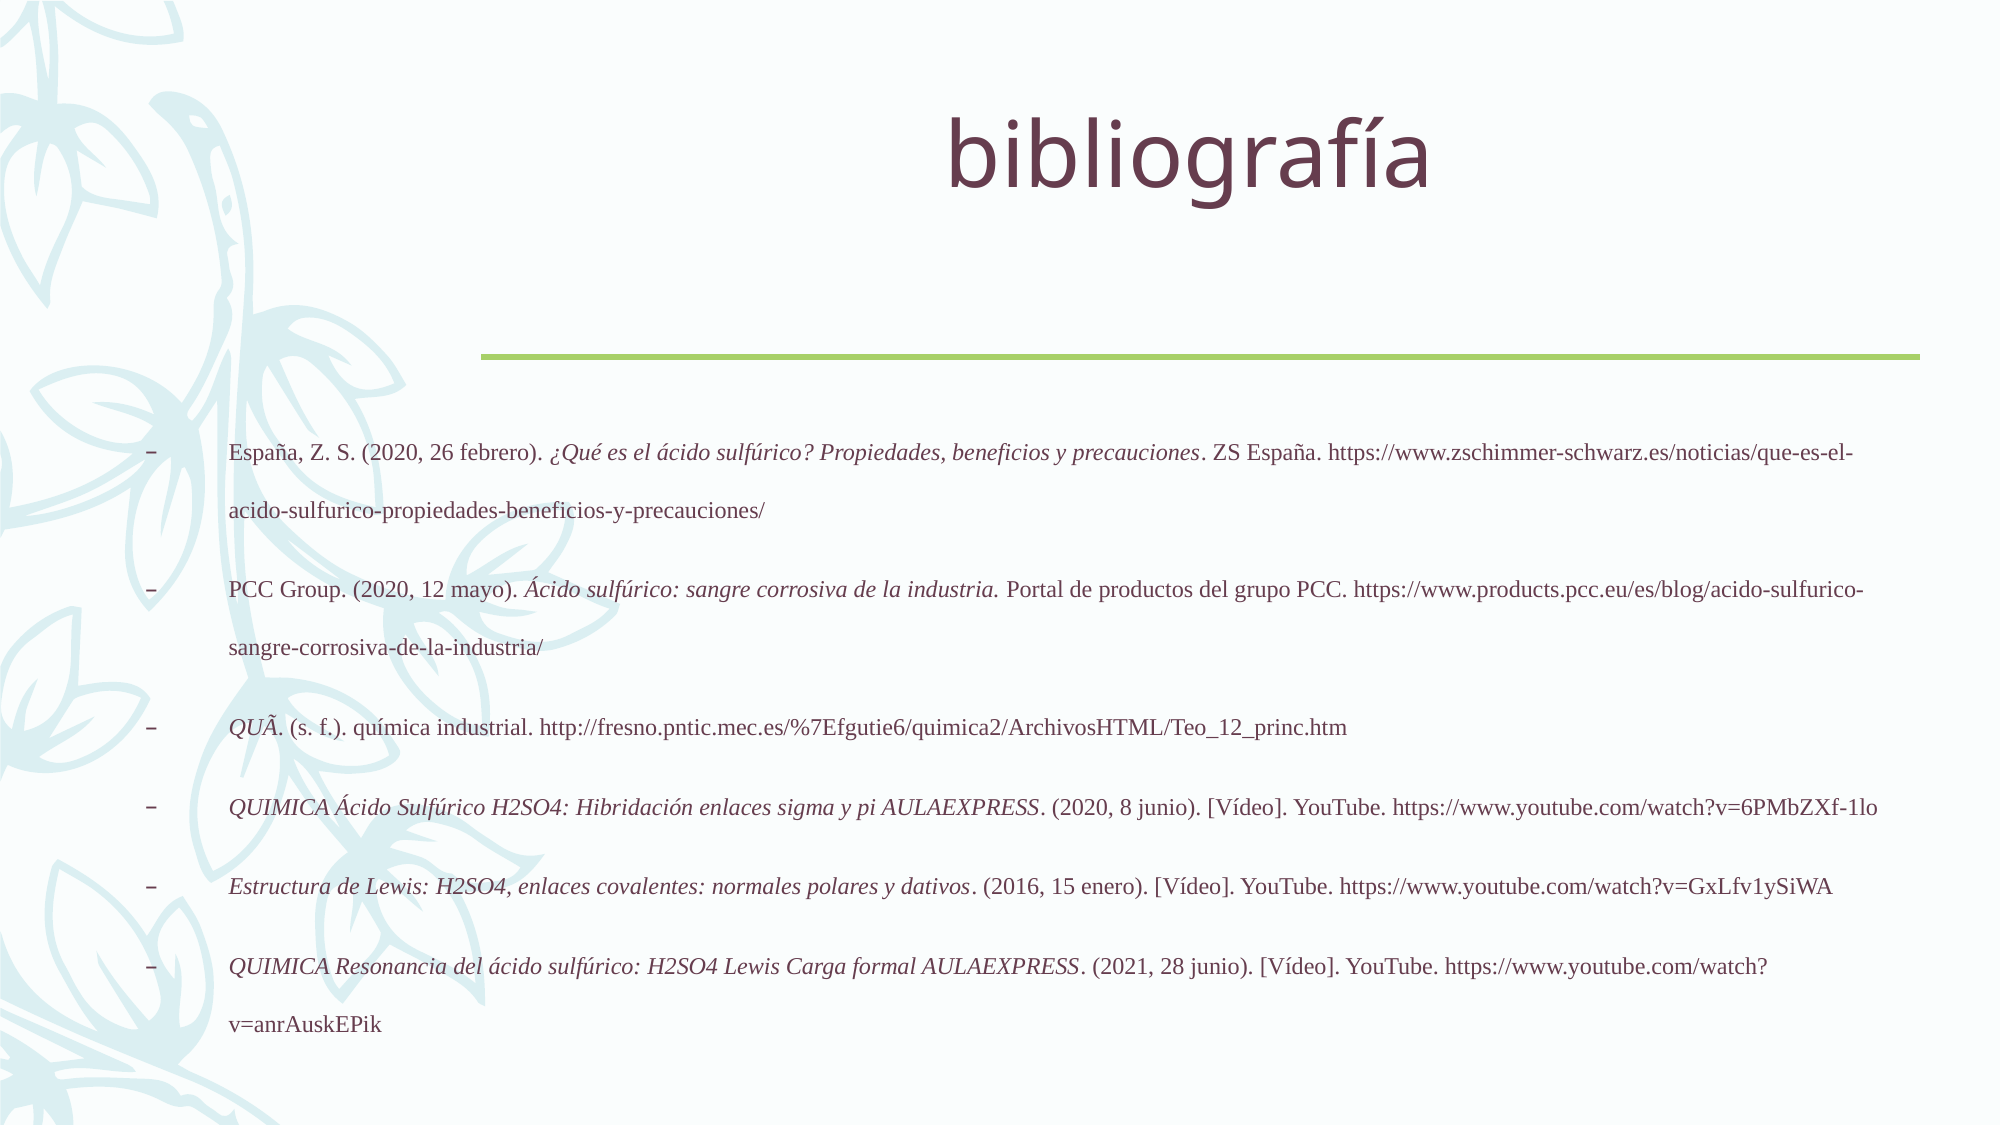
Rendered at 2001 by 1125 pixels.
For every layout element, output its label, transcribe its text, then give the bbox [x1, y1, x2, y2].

title bibliografía [460, 93, 1920, 350]
list España, Z. S. (2020, 26 febrero). ¿Qué es el ácido sulfúrico? Propiedades, beneficios y precauciones. ZS España. https://www.zschimmer-schwarz.es/noticias/que-es-el-acido-sulfurico-propiedades-beneficios-y-precauciones/ PCC Group. (2020, 12 mayo). Ácido sulfúrico: sangre corrosiva de la industria. Portal de productos del grupo PCC. https://www.products.pcc.eu/es/blog/acido-sulfurico-sangre-corrosiva-de-la-industria/ QUÃ. (s. f.). química industrial. http://fresno.pntic.mec.es/%7Efgutie6/quimica2/ArchivosHTML/Teo_12_princ.htm QUIMICA Ácido Sulfúrico H2SO4: Hibridación enlaces sigma y pi AULAEXPRESS. (2020, 8 junio). [Vídeo]. YouTube. https://www.youtube.com/watch?v=6PMbZXf-1lo Estructura de Lewis: H2SO4, enlaces covalentes: normales polares y dativos. (2016, 15 enero). [Vídeo]. YouTube. https://www.youtube.com/watch?v=GxLfv1ySiWA QUIMICA Resonancia del ácido sulfúrico: H2SO4 Lewis Carga formal AULAEXPRESS. (2021, 28 junio). [Vídeo]. YouTube. https://www.youtube.com/watch?v=anrAuskEPik [130, 399, 1920, 1092]
